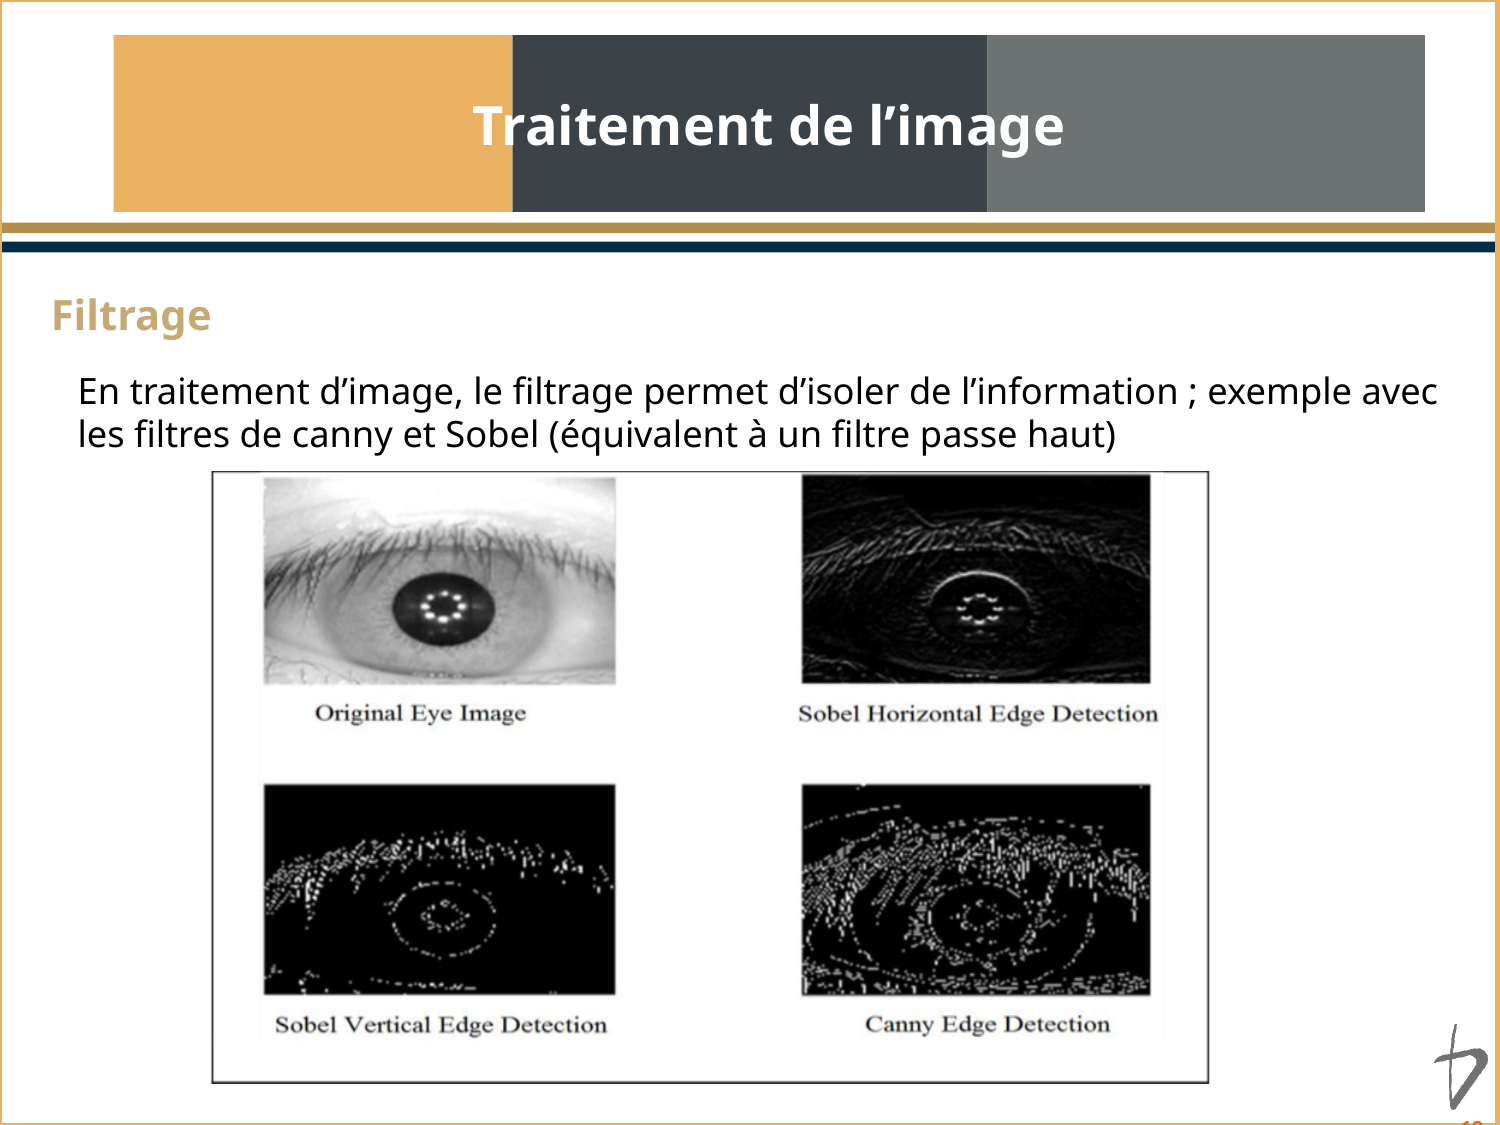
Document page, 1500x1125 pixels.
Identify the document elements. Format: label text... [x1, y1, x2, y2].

text_box Filtrage [0, 281, 1500, 394]
text_box En traitement d’image, le filtrage permet d’isoler de l’information ; exemple avec les filtres de canny et Sobel (équivalent à un filtre passe haut) [0, 360, 1472, 463]
picture [199, 471, 1222, 1085]
picture [1434, 1024, 1488, 1110]
text_box Traitement de l’image [113, 35, 1425, 212]
slide_number 18 [1445, 1083, 1500, 1120]
